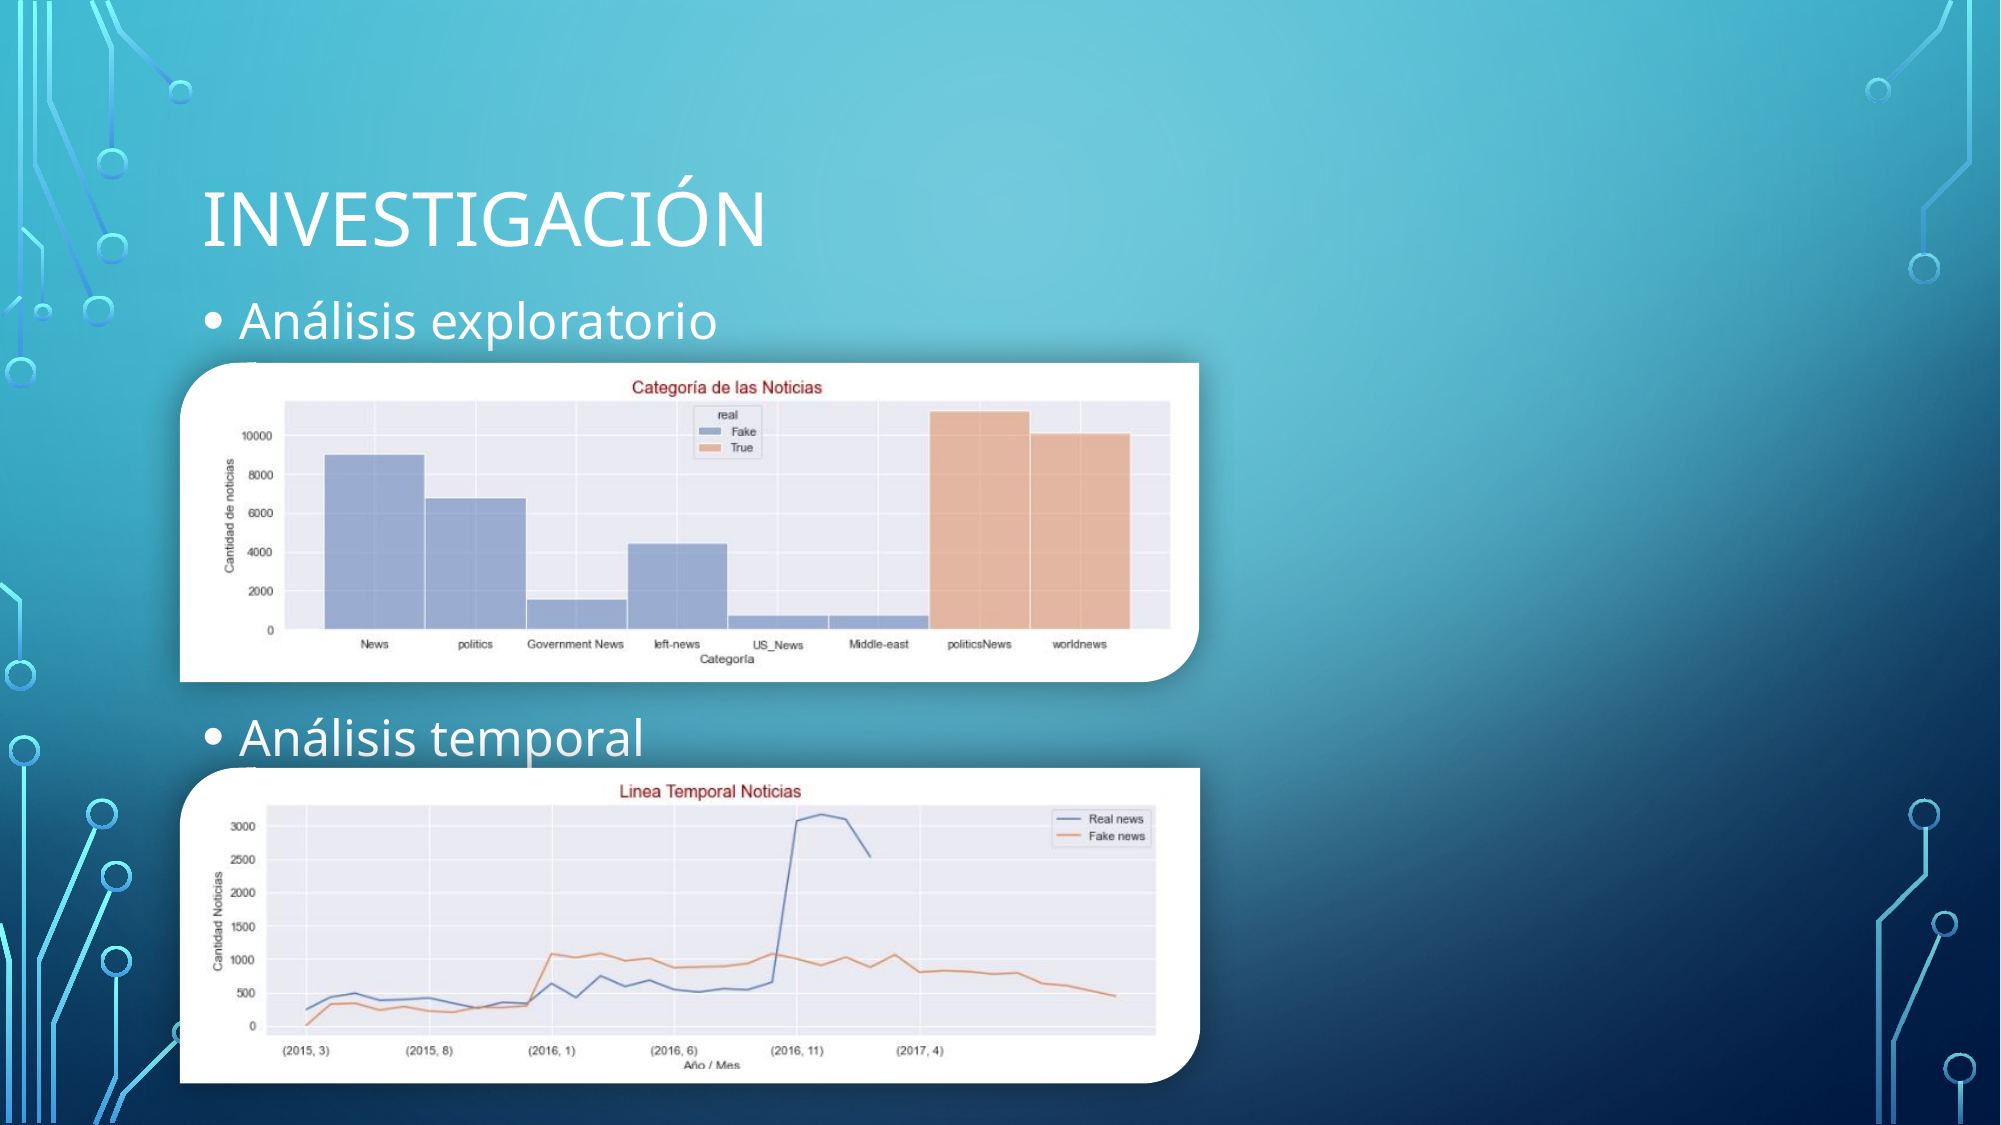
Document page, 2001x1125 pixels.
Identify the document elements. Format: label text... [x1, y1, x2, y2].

text_box Análisis temporal [187, 686, 1813, 1125]
picture [186, 774, 1194, 1077]
picture [186, 369, 1193, 676]
list Análisis exploratorio [187, 269, 1813, 686]
title Investigación [187, 101, 1813, 269]
